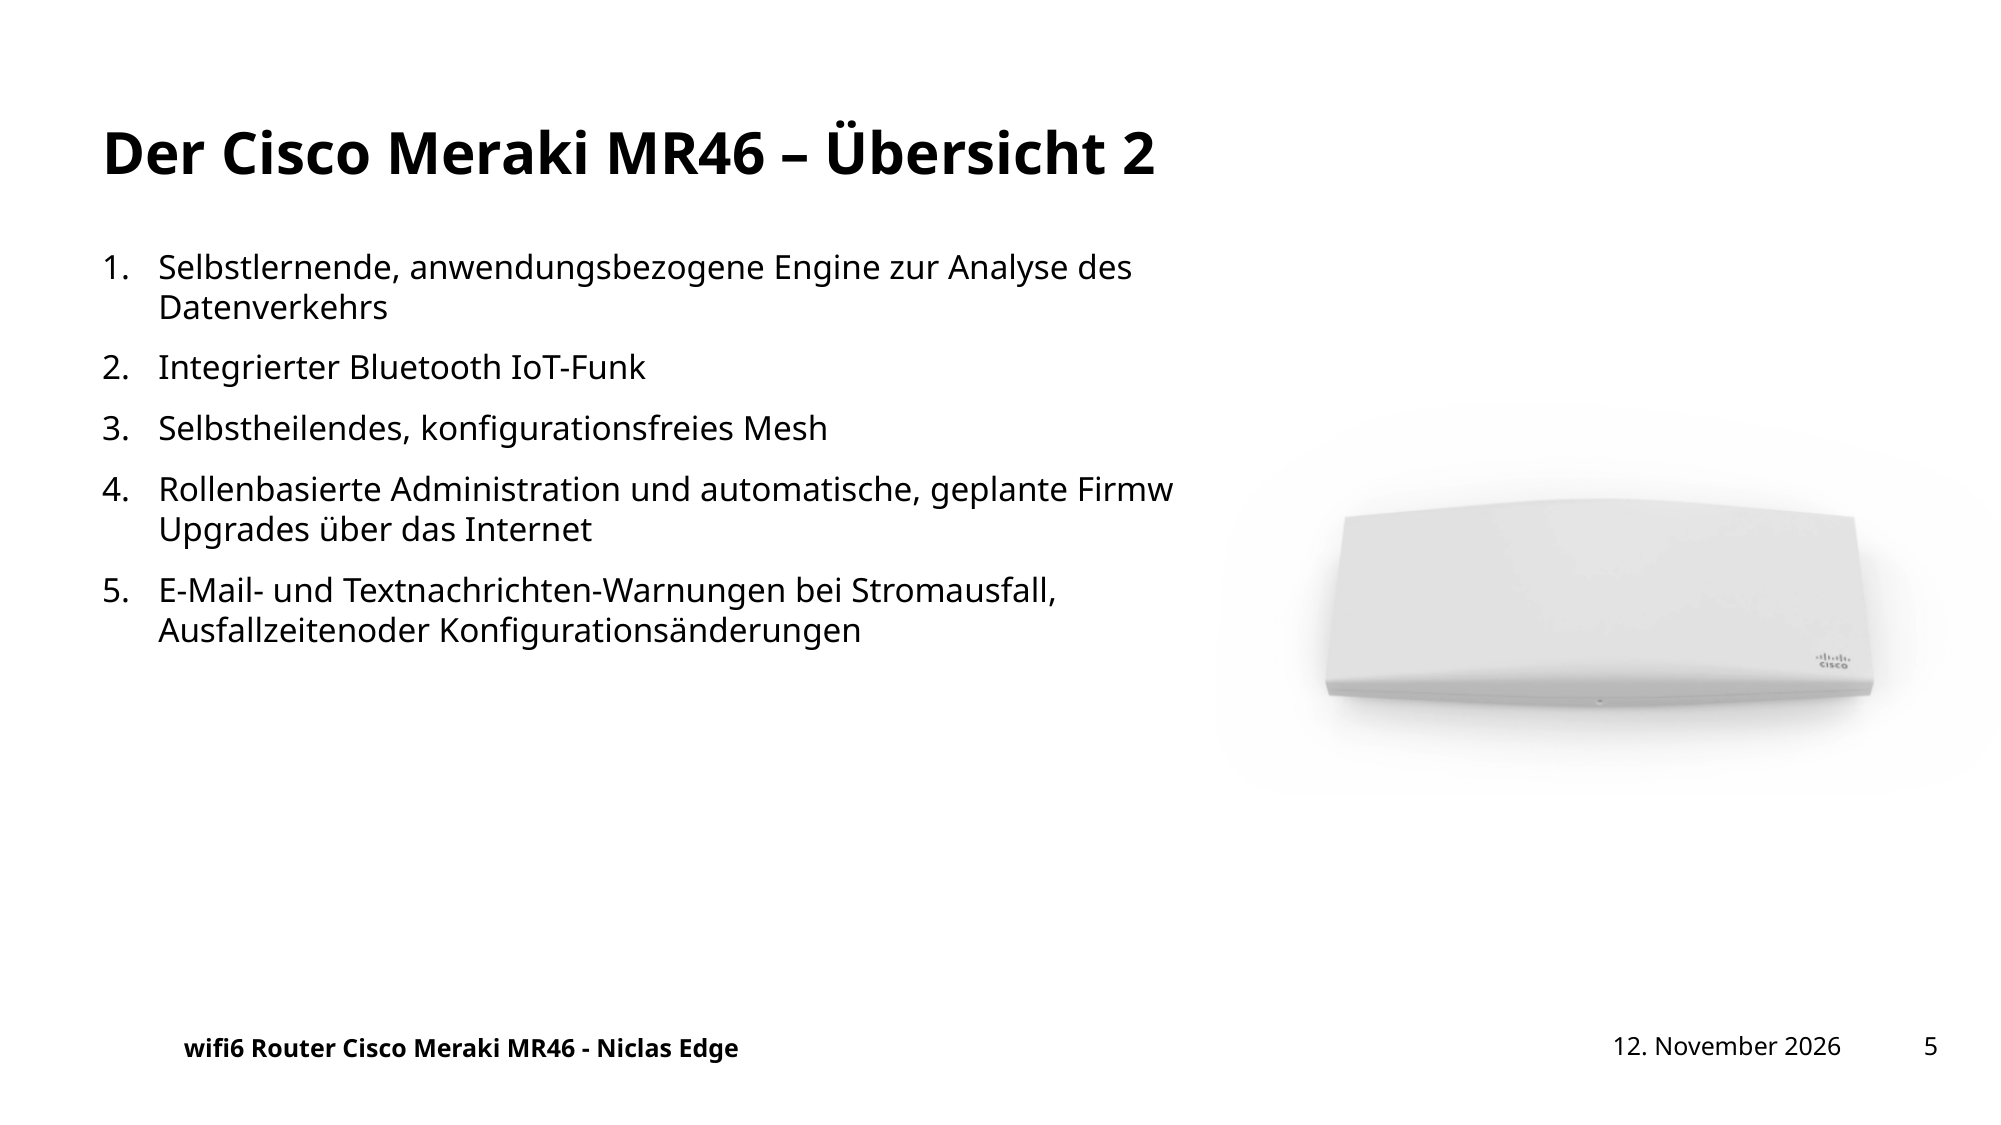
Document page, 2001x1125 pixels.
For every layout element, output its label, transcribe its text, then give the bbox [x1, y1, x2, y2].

picture [1174, 381, 2000, 794]
slide_number 5 [1885, 1032, 1954, 1063]
list Selbstlernende, anwendungsbezogene Engine zur Analyse des Datenverkehrs Integrierter Bluetooth IoT-Funk Selbstheilendes, konfigurationsfreies Mesh Rollenbasierte Administration und automatische, geplante Firmware-Upgrades über das Internet E-Mail- und Textnachrichten-Warnungen bei Stromausfall, Ausfallzeitenoder Konfigurationsänderungen [102, 245, 1278, 1060]
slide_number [1612, 1032, 1863, 1063]
footer wifi6 Router Cisco Meraki MR46 - Niclas Edge [168, 1032, 1602, 1063]
title Der Cisco Meraki MR46 – Übersicht 2 [102, 81, 1462, 188]
